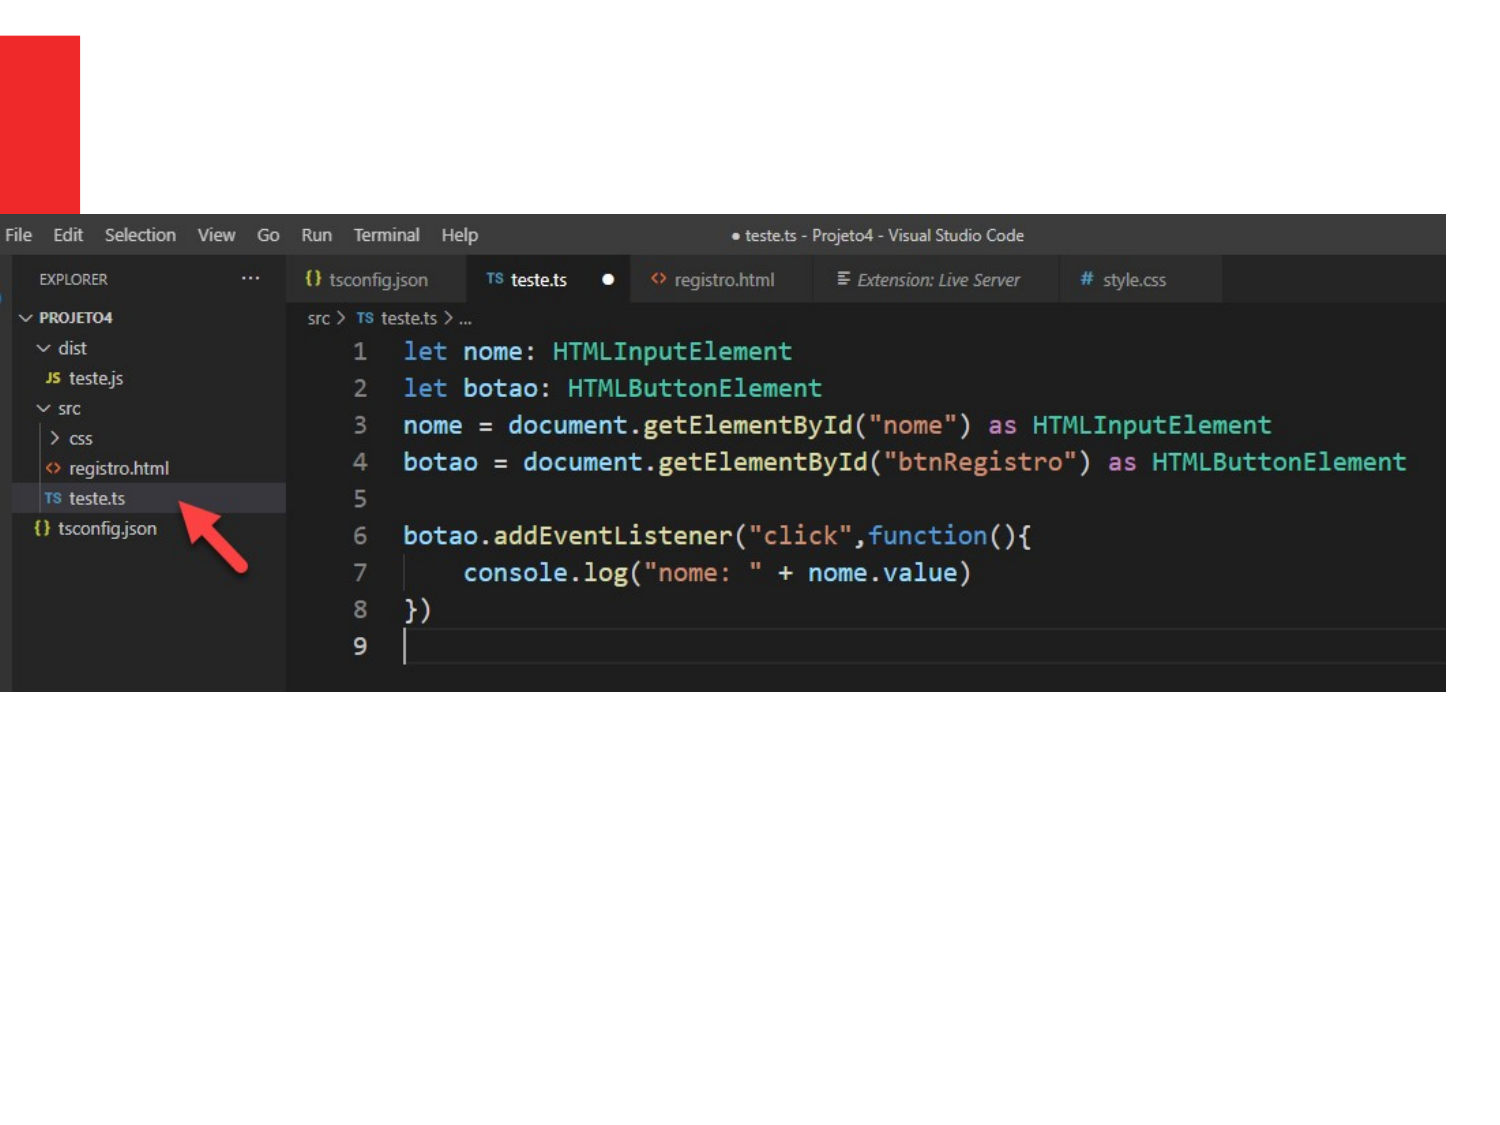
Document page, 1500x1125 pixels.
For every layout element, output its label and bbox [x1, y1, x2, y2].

picture [0, 214, 1446, 693]
